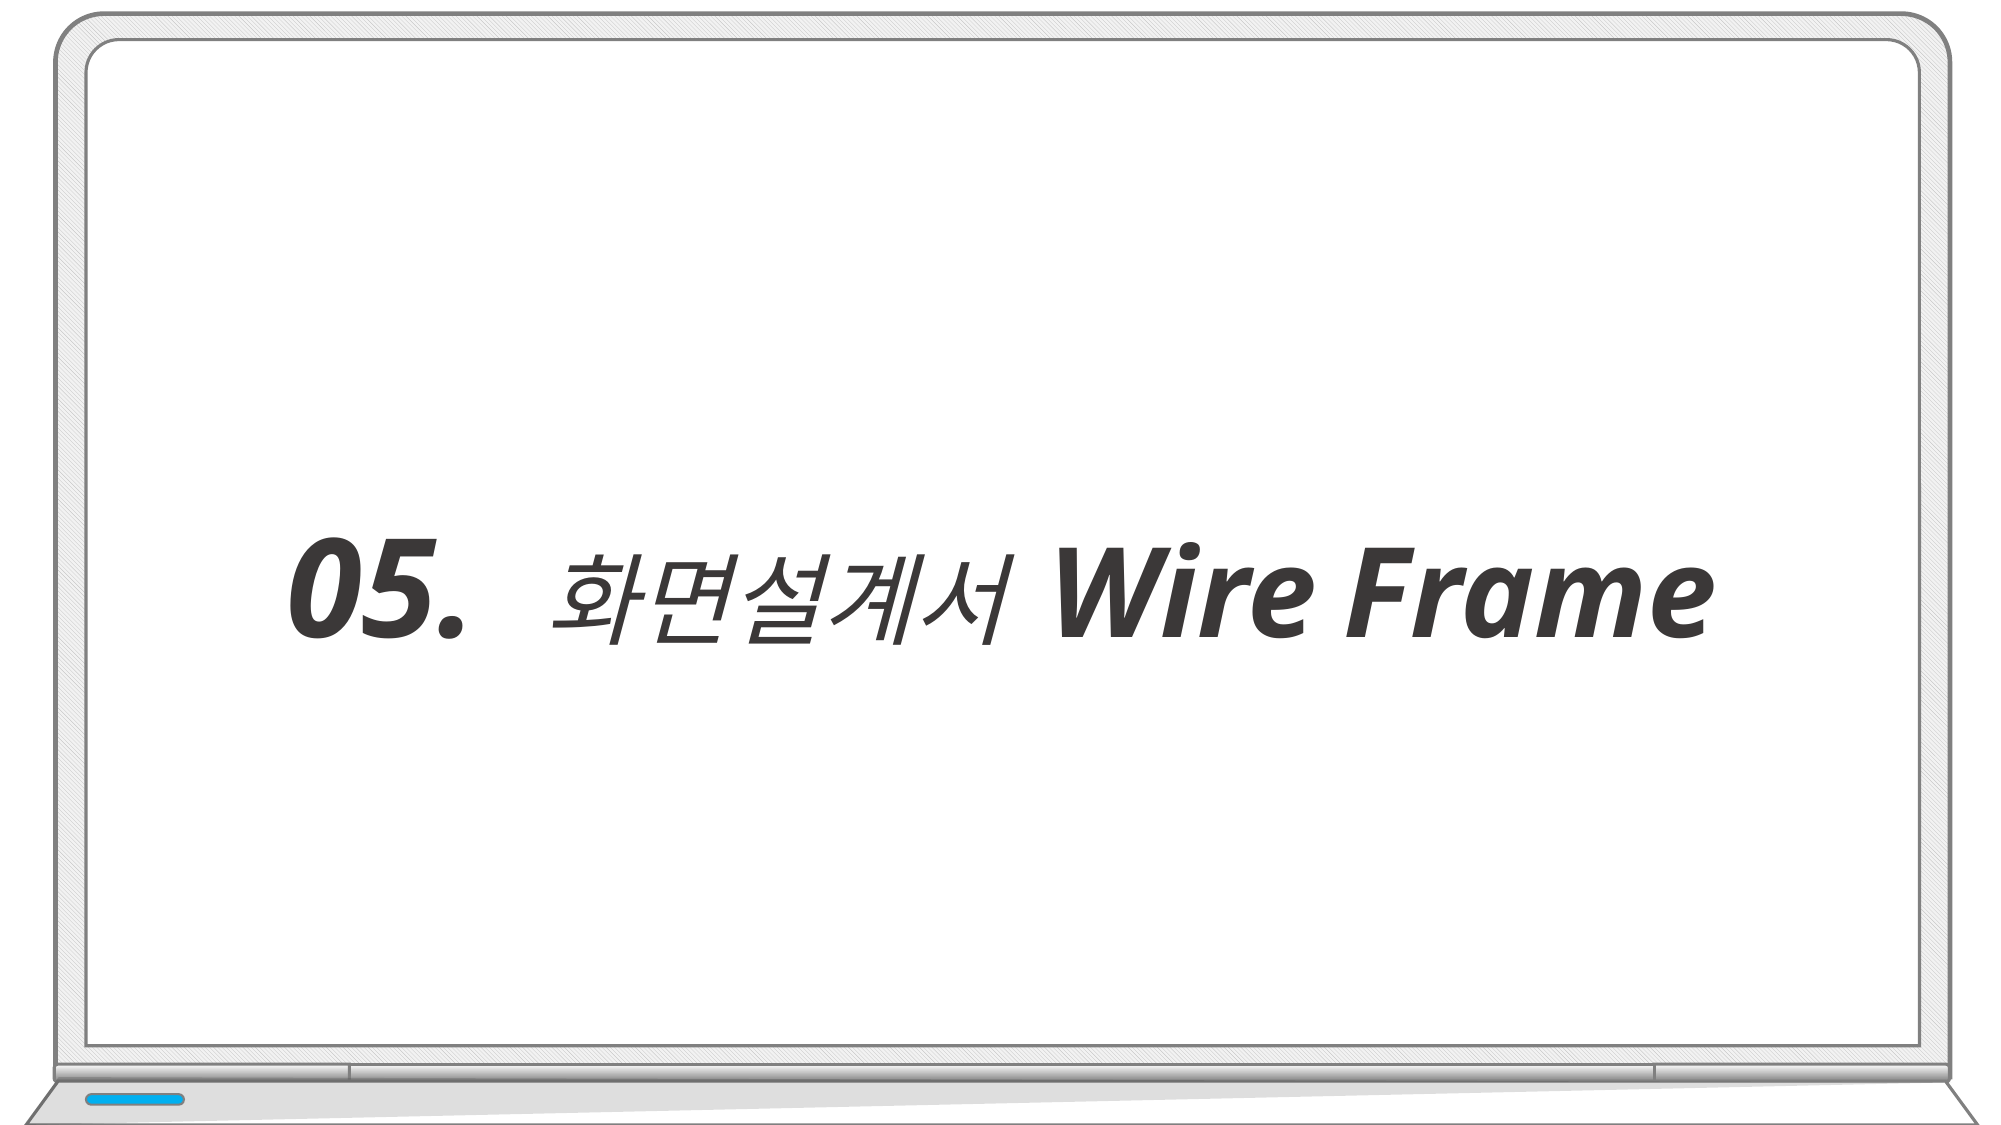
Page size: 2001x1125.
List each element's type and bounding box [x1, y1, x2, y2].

text_box [24, 13, 1978, 1125]
